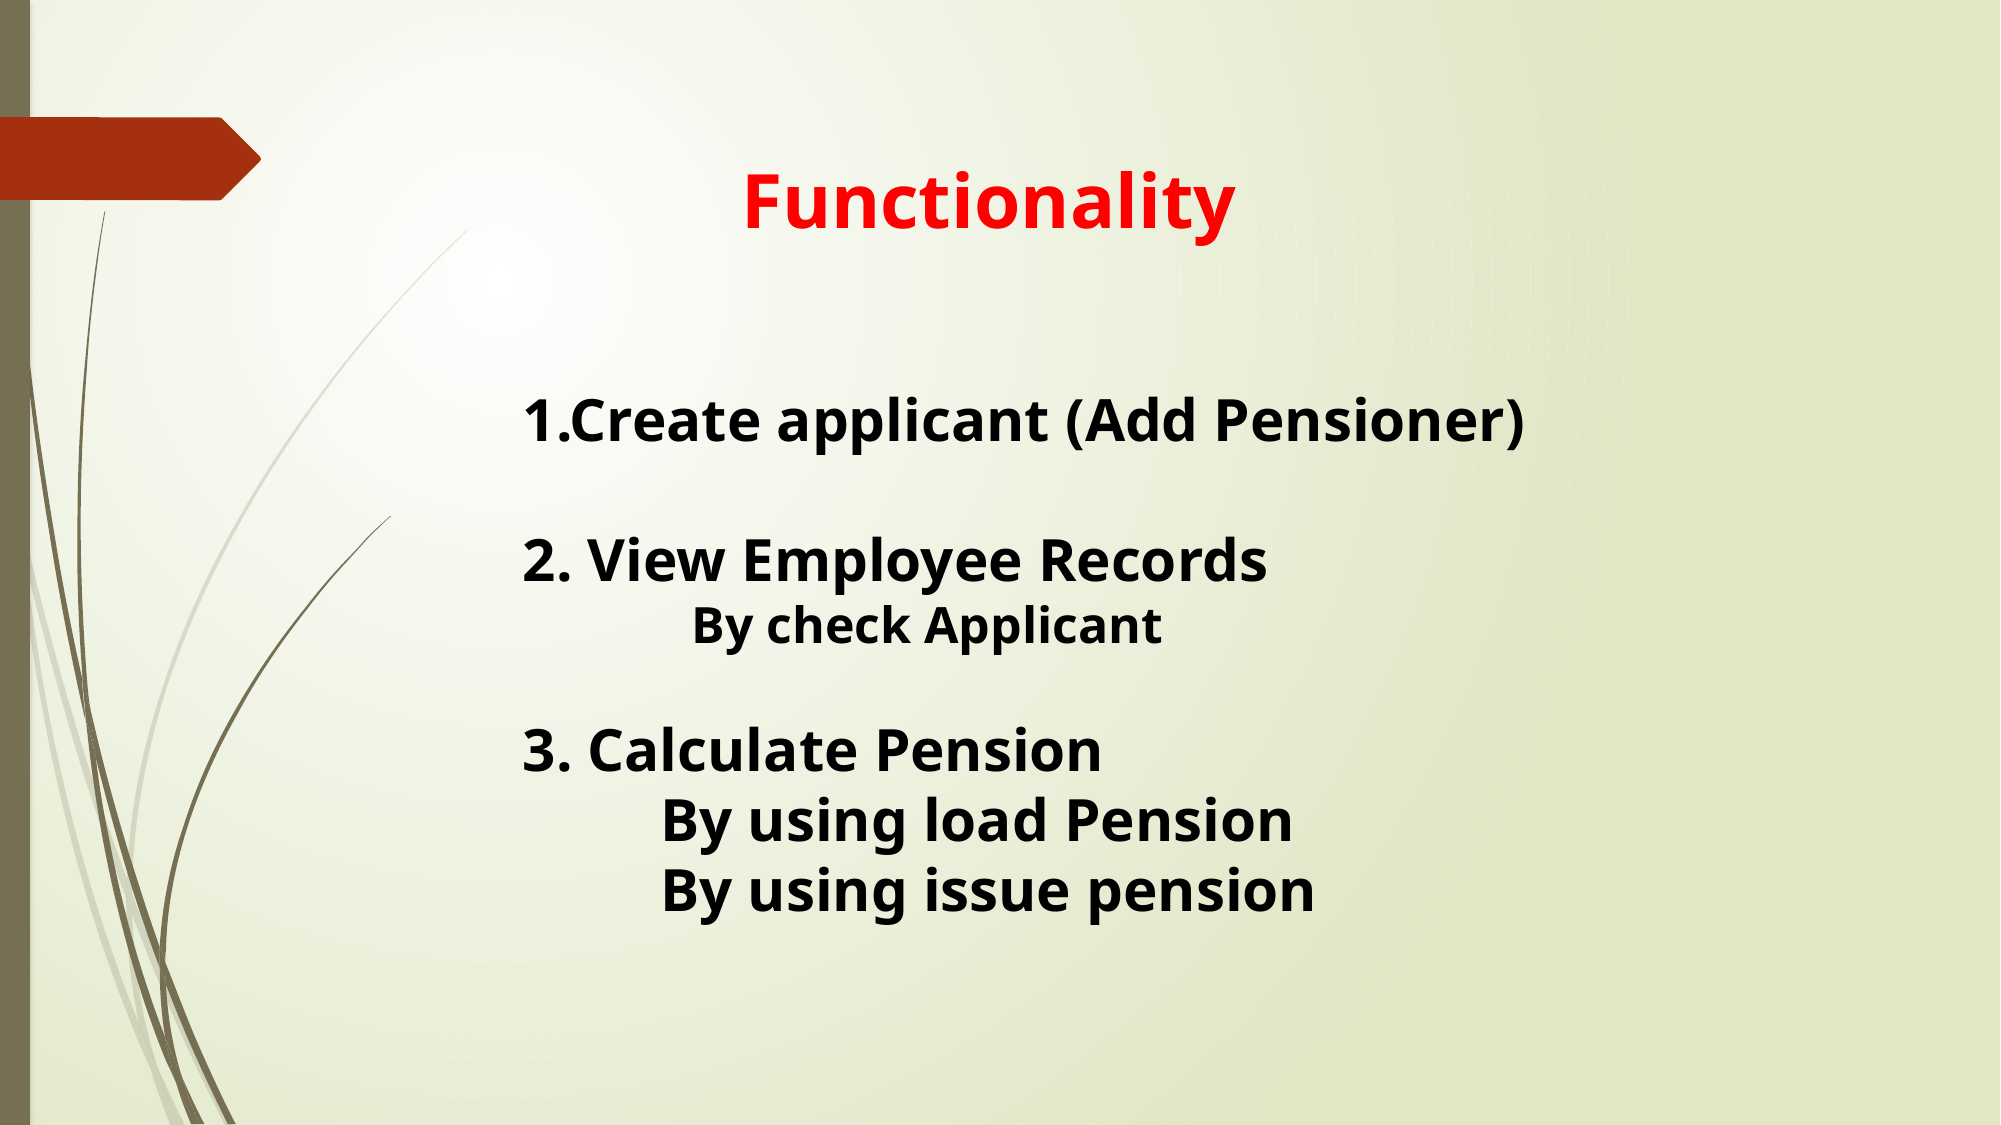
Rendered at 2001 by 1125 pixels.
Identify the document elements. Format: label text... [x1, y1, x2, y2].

text_box 1.Create applicant (Add Pensioner) 2. View Employee Records By check Applicant 3. Calculate Pension By using load Pension By using issue pension [507, 375, 1685, 931]
text_box Functionality​ [726, 146, 1274, 252]
